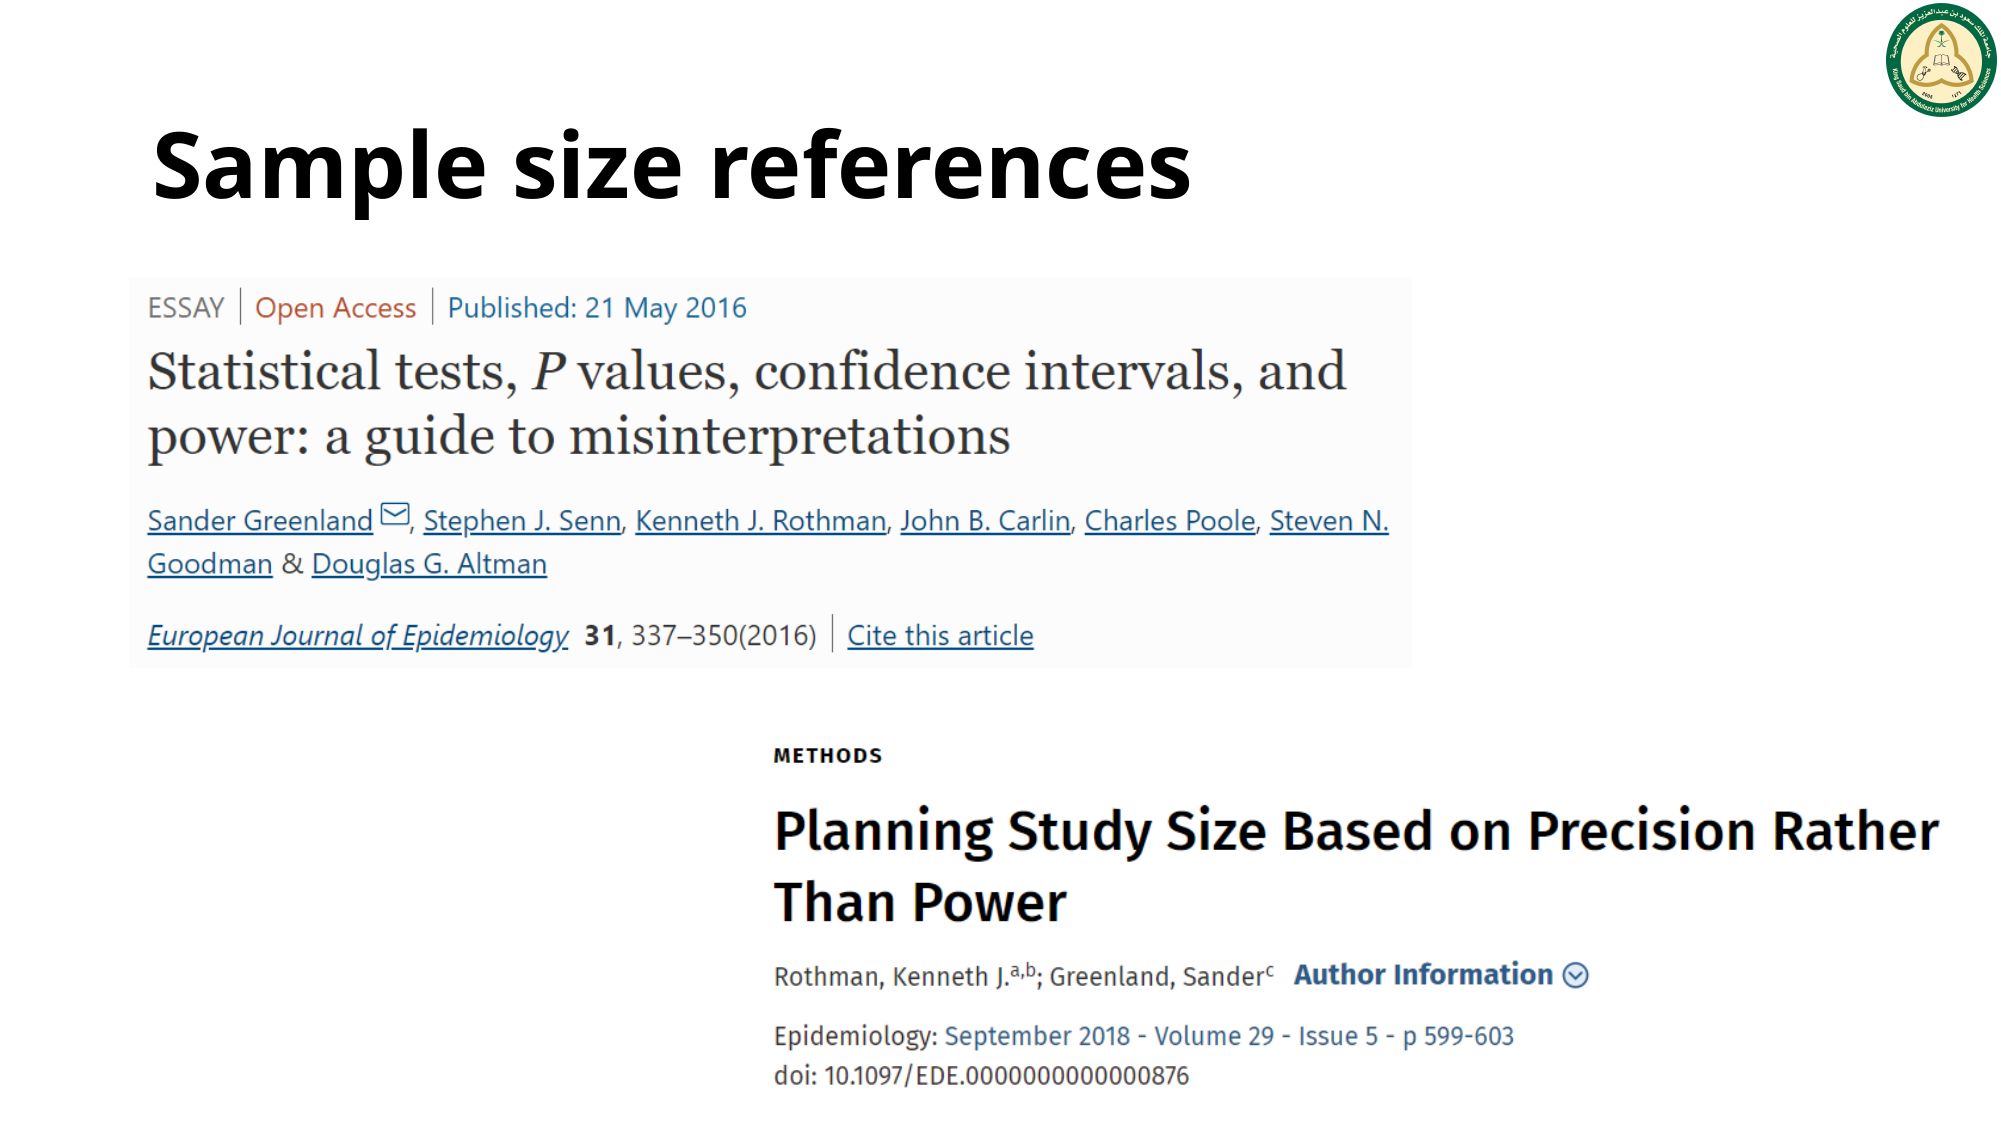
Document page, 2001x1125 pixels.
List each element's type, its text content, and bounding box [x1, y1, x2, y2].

picture [740, 726, 1986, 1102]
title Sample size references [137, 59, 1863, 278]
picture [1886, 3, 1997, 117]
picture [129, 277, 1412, 668]
